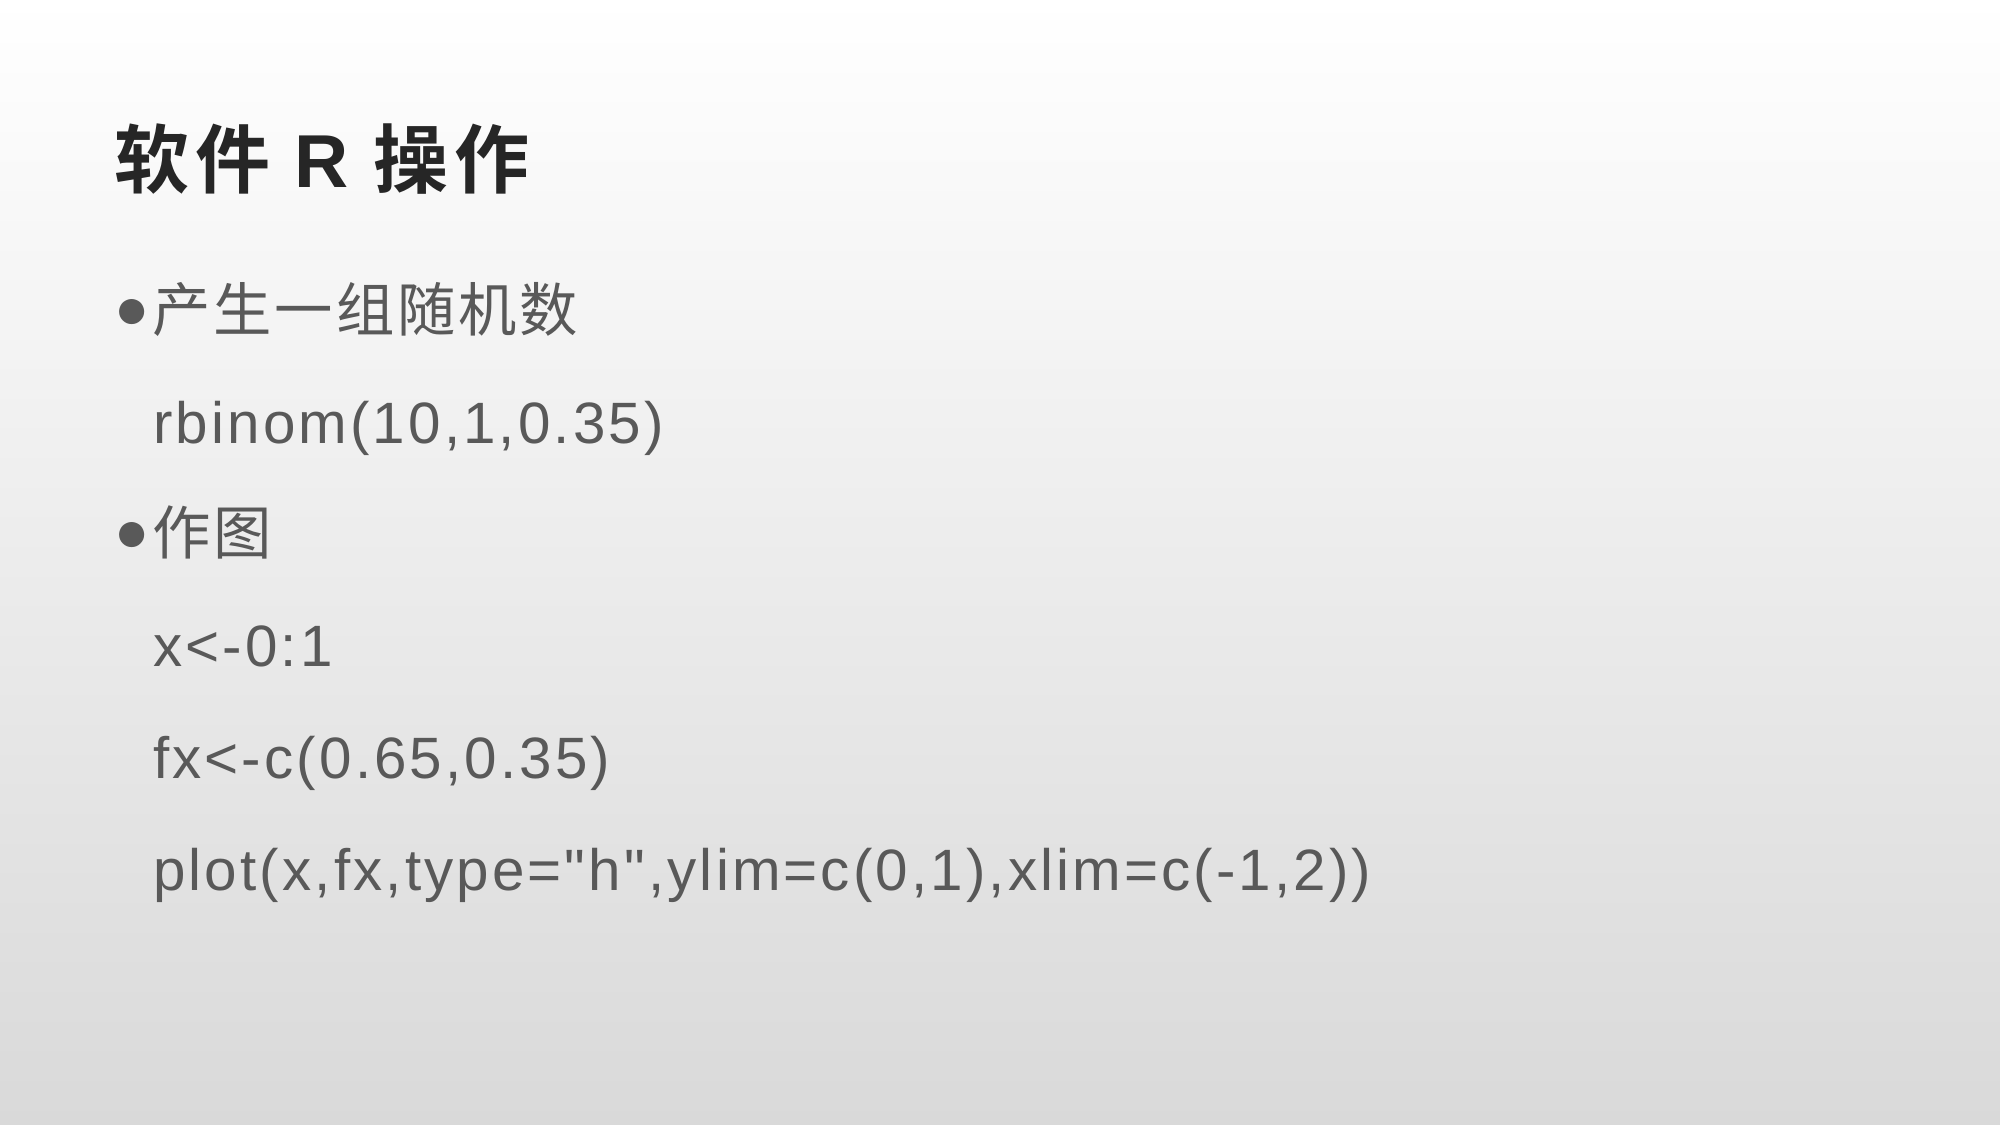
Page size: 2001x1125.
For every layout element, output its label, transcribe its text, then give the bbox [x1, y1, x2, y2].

title 软件R操作 [99, 99, 1900, 216]
list 产生一组随机数 rbinom(10,1,0.35) 作图 x<-0:1 fx<-c(0.65,0.35) plot(x,fx,type="h",ylim=c(0,1),xlim=c(-1,2)) [99, 244, 1900, 1026]
